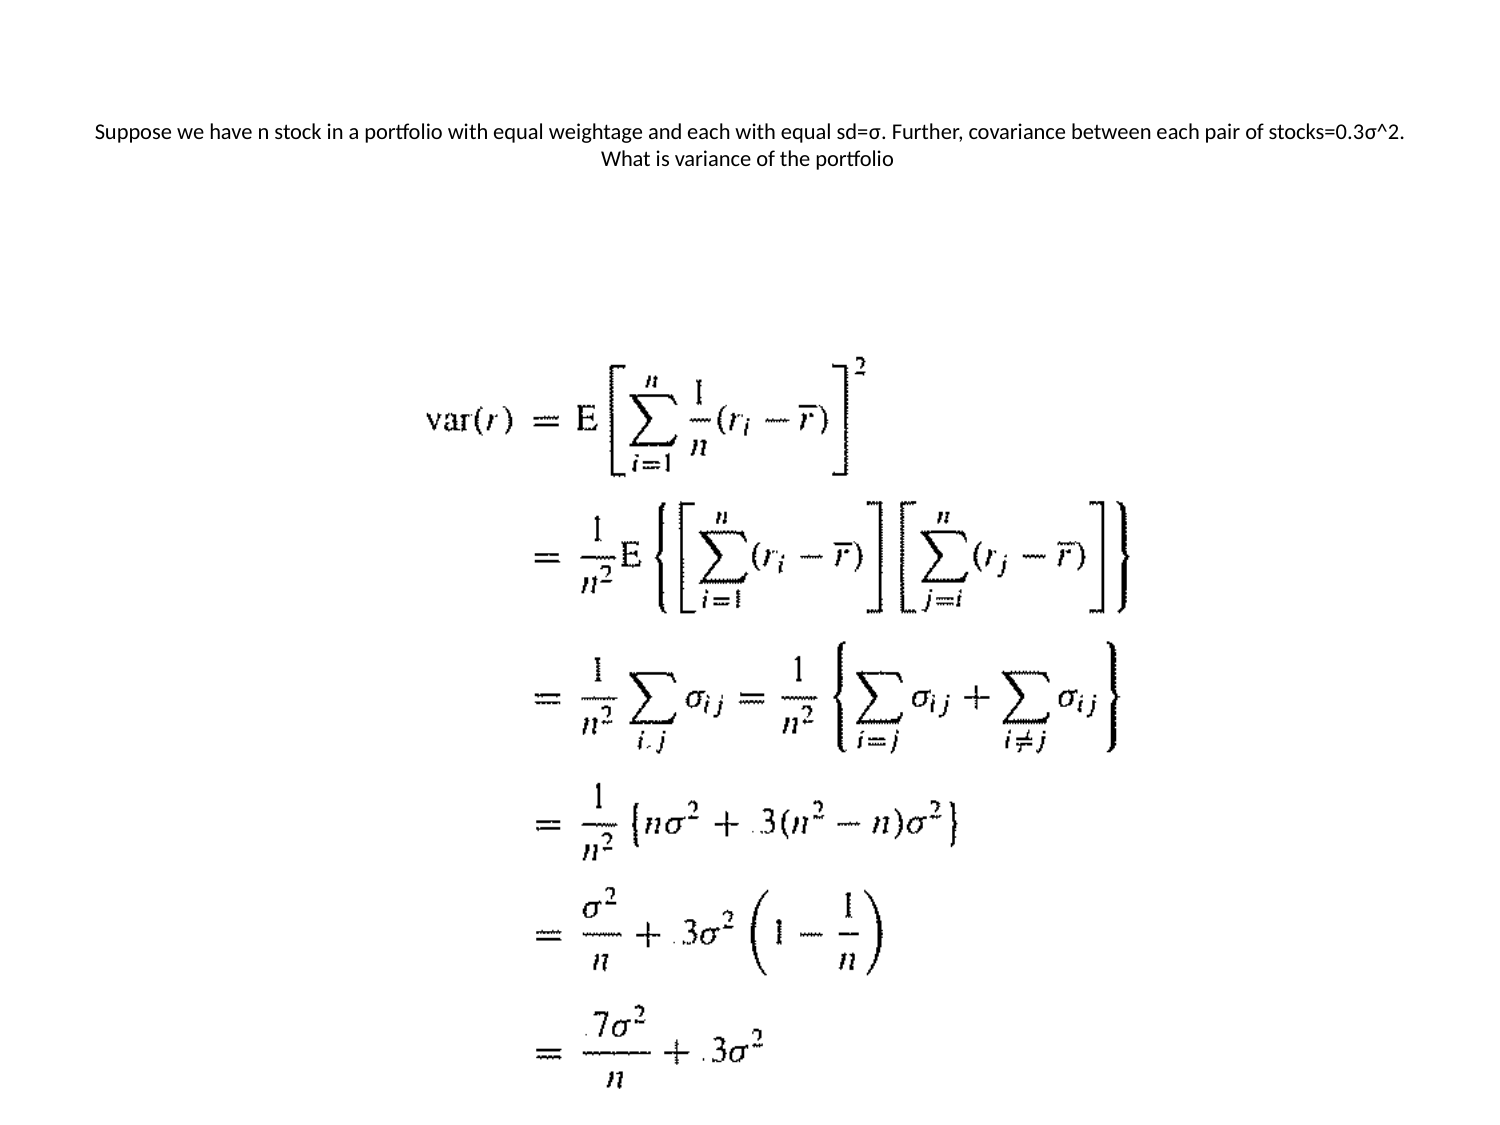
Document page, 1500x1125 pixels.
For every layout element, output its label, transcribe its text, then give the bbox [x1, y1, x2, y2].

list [374, 349, 1147, 1093]
title Suppose we have n stock in a portfolio with equal weightage and each with equal sd=σ. Further, covariance between each pair of stocks=0.3σ^2. What is variance of the portfolio [75, 45, 1425, 233]
